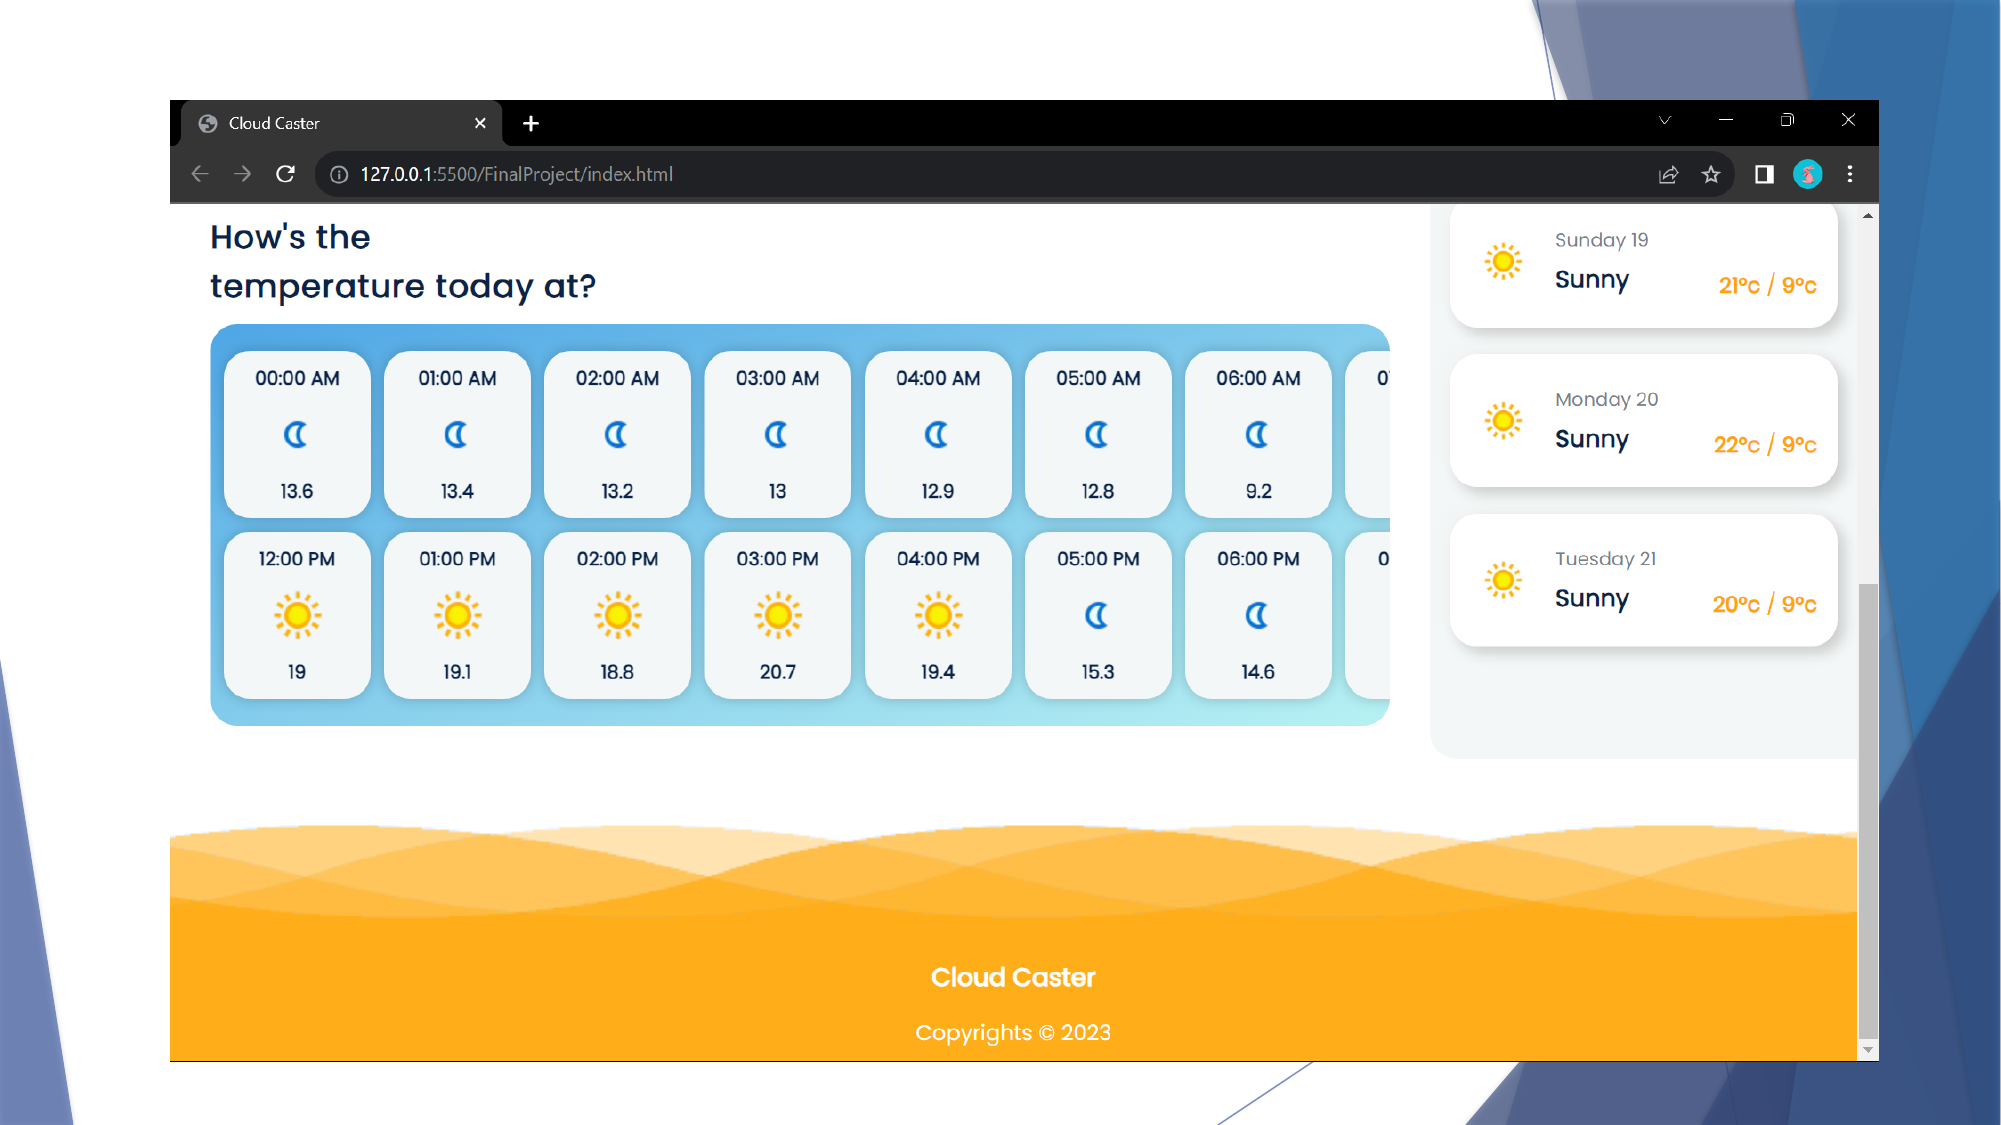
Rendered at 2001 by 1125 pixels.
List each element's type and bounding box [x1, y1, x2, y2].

picture [169, 100, 1880, 1063]
